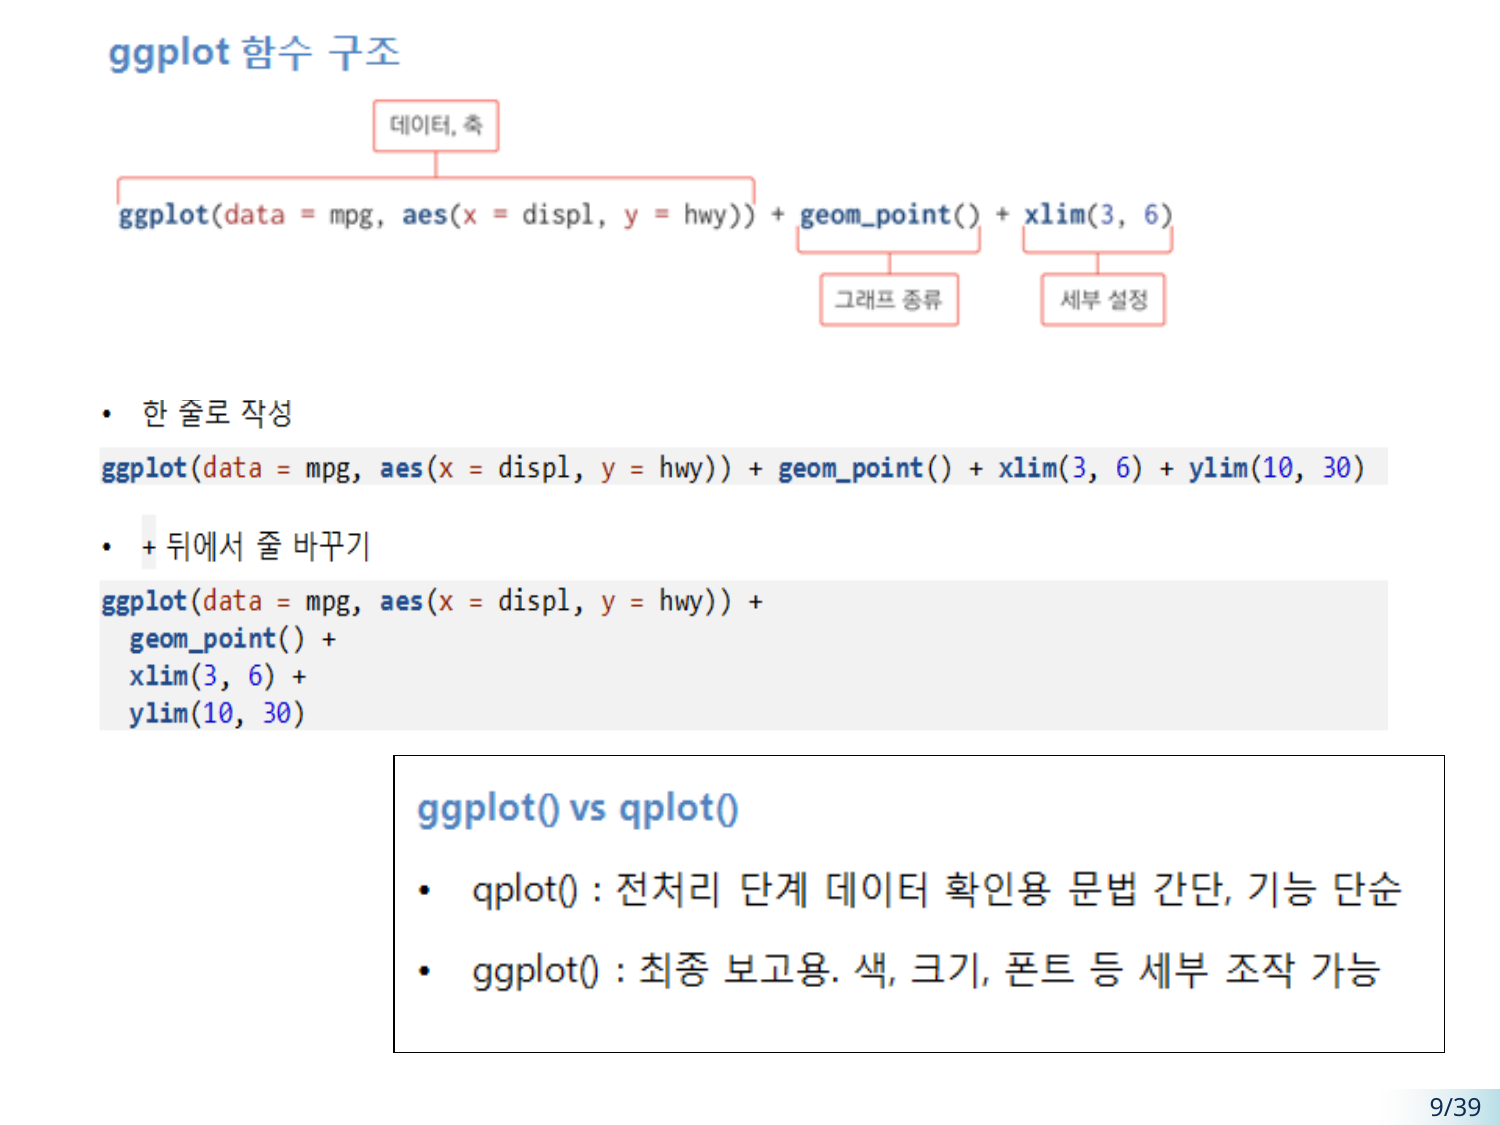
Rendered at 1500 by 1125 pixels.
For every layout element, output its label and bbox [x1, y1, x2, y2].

picture [77, 8, 1388, 755]
picture [394, 756, 1445, 1052]
